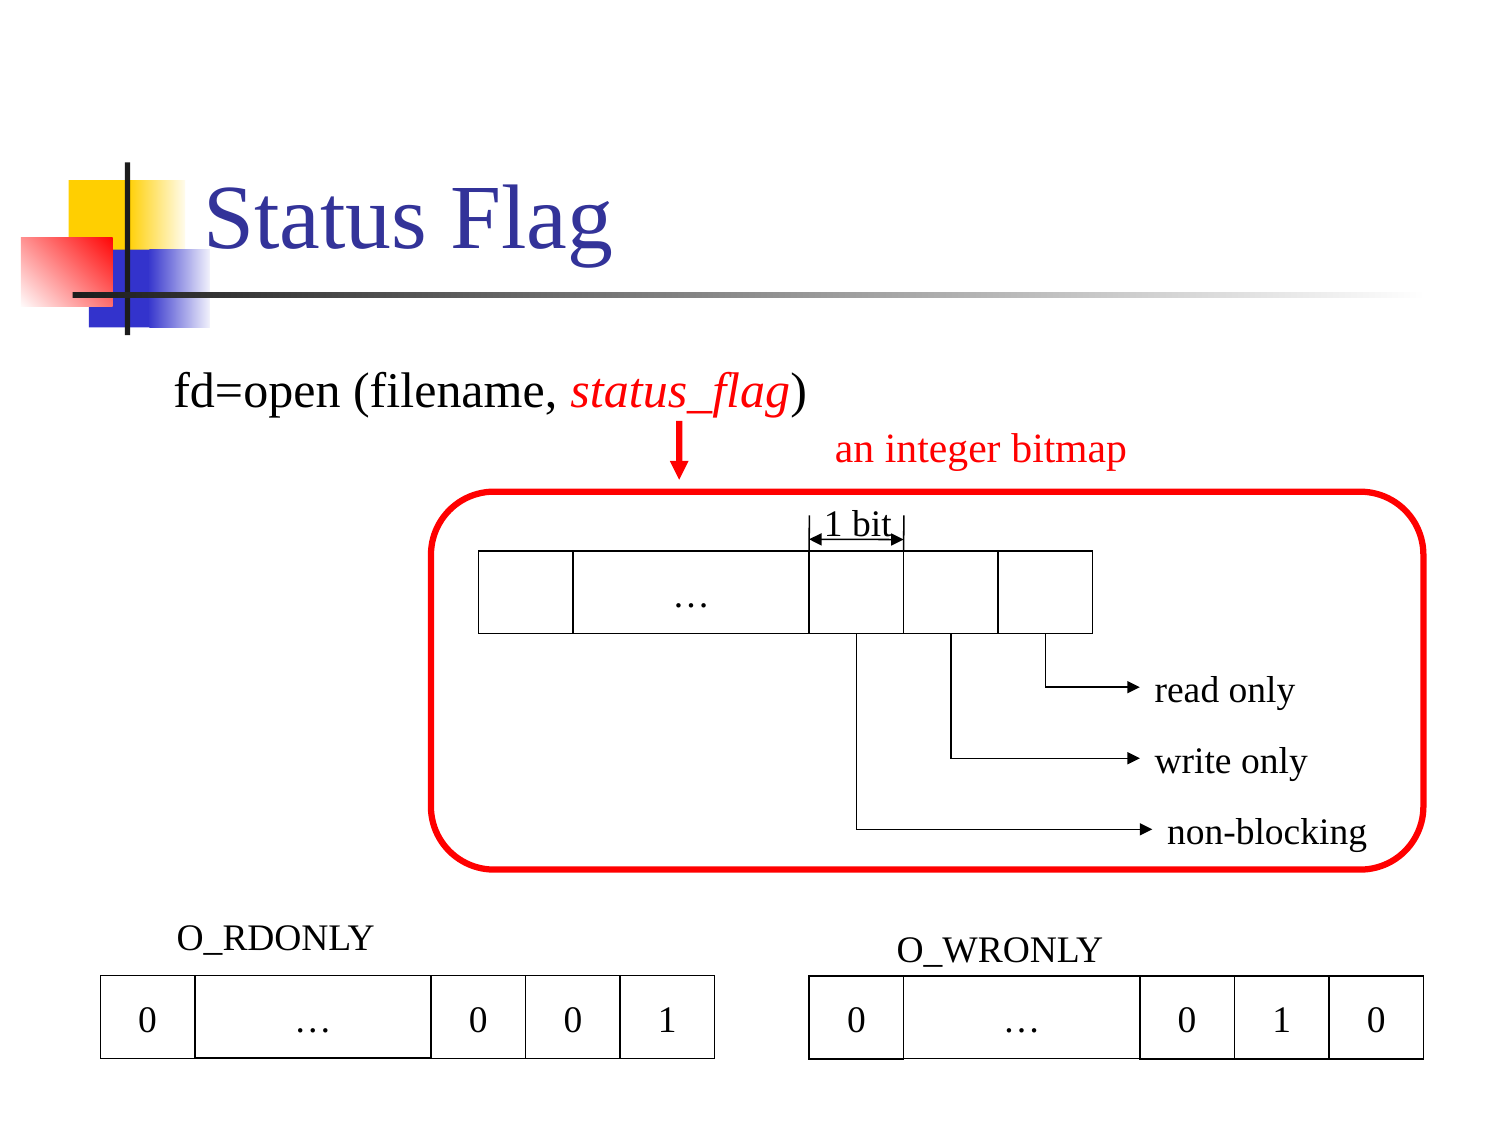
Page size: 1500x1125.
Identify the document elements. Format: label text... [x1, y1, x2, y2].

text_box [478, 491, 1383, 860]
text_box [808, 916, 1424, 1059]
text_box [430, 494, 1375, 870]
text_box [99, 904, 715, 1059]
text_box fd=open (filename, status_flag) [158, 349, 822, 425]
text_box [672, 420, 686, 480]
text_box an integer bitmap [820, 413, 1143, 478]
text_box [1383, 497, 1424, 866]
title Status Flag [188, 35, 1468, 275]
